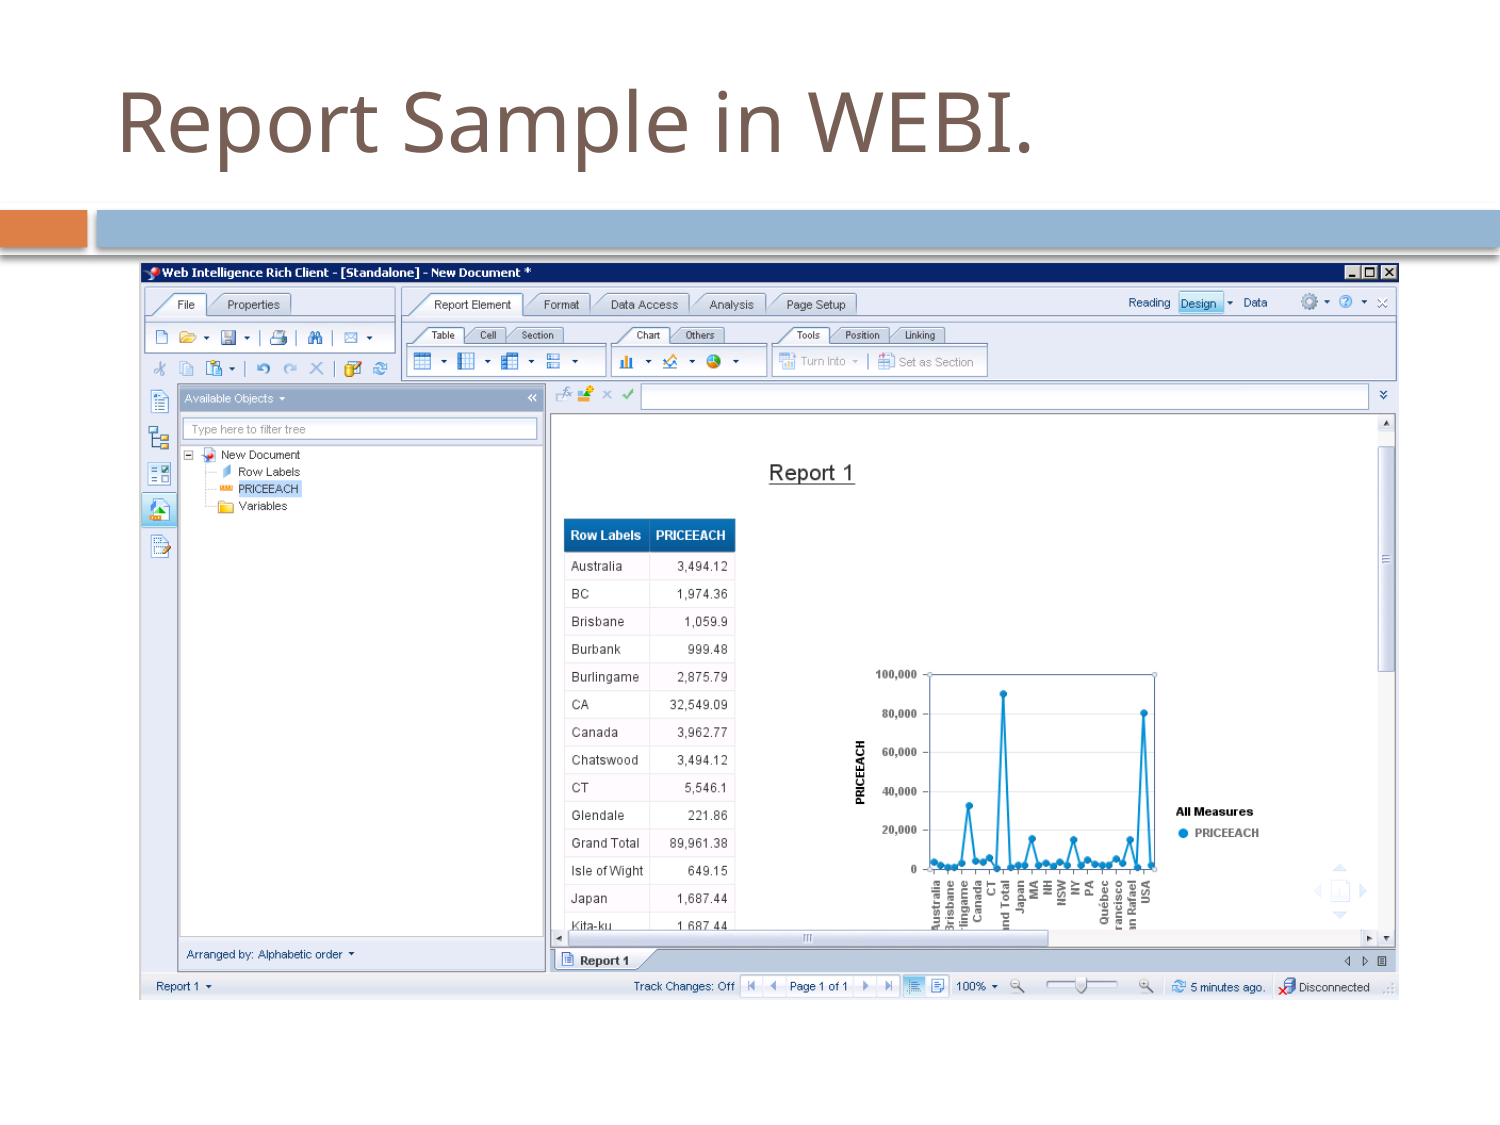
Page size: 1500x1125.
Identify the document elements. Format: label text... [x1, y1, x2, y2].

title Report Sample in WEBI. [100, 37, 1438, 200]
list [139, 262, 1399, 1001]
